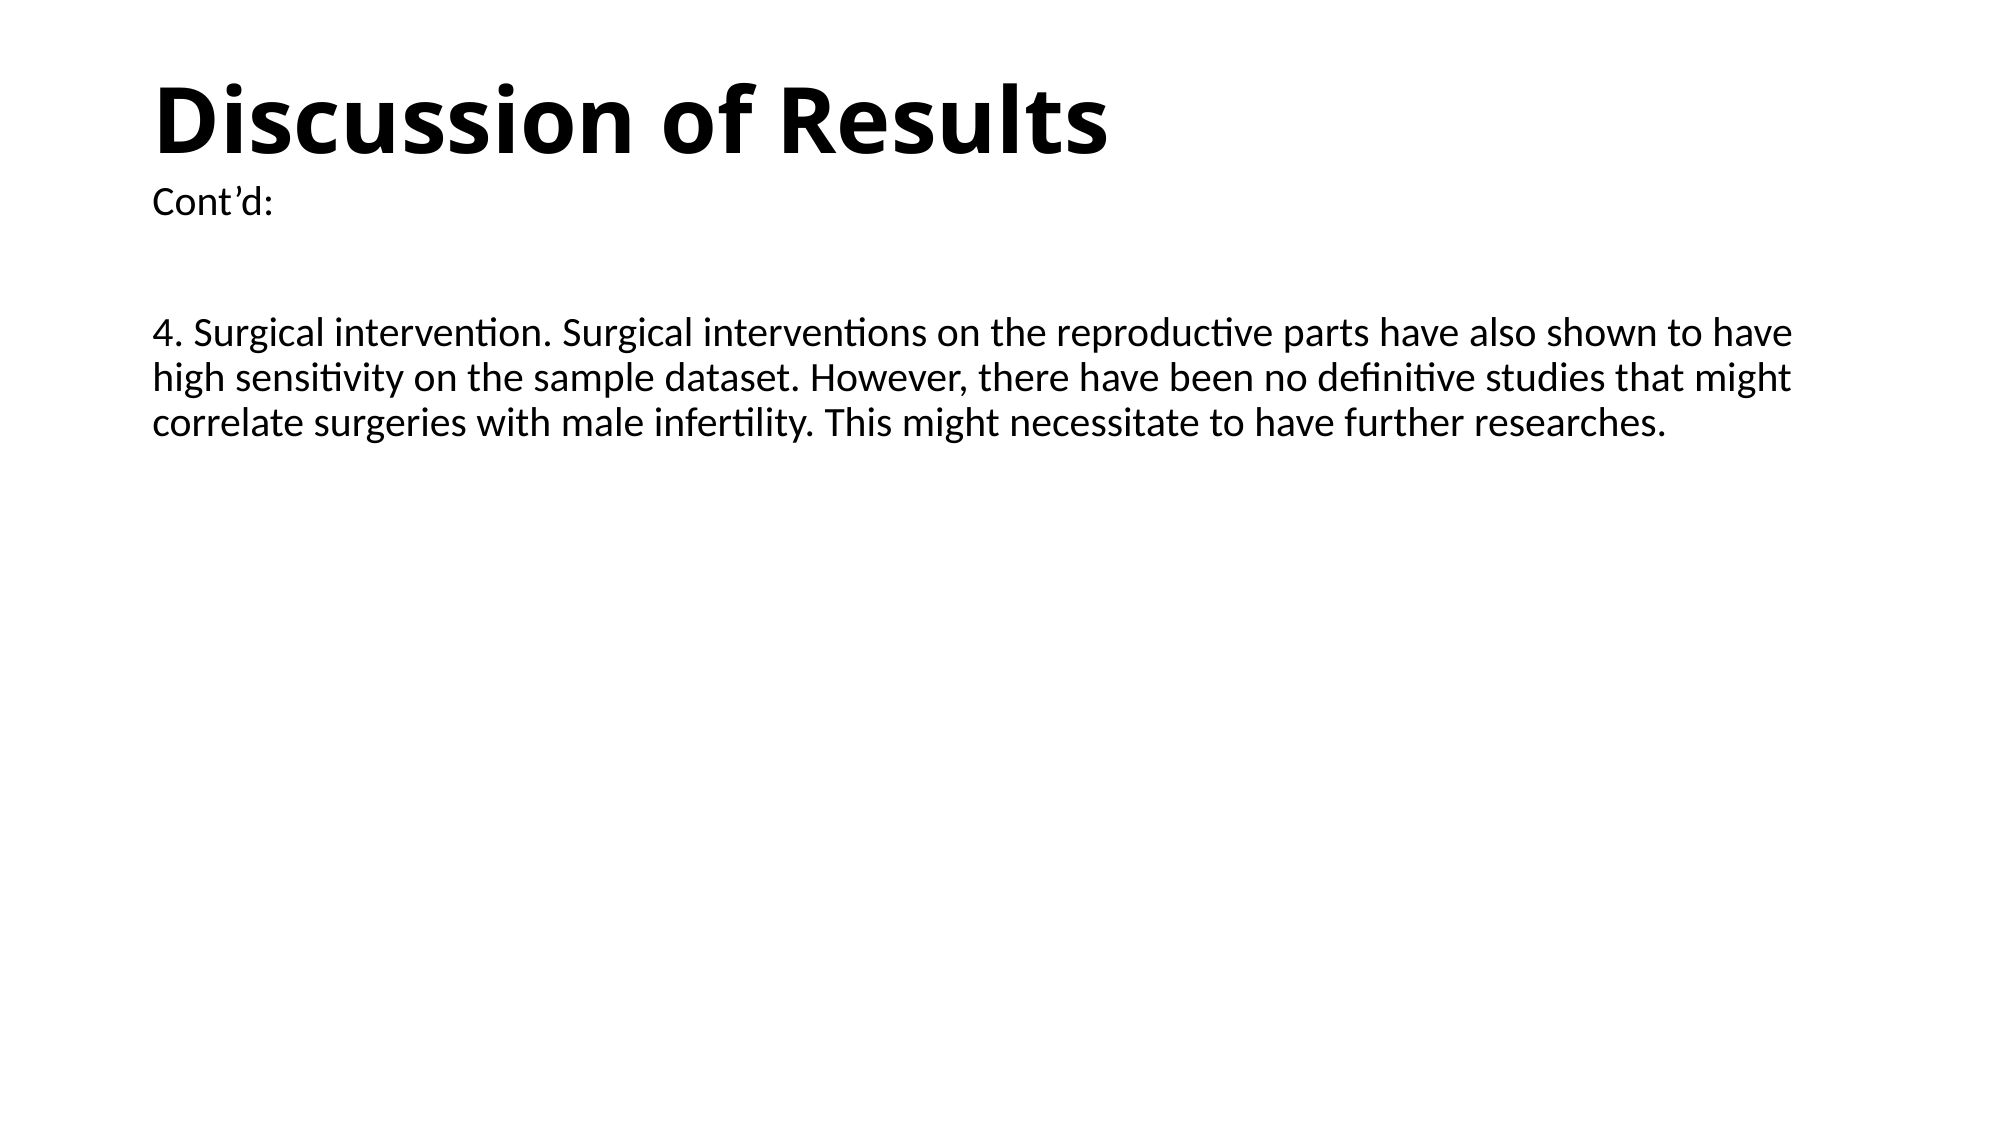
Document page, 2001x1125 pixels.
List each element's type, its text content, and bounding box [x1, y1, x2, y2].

list Cont’d: 4. Surgical intervention. Surgical interventions on the reproductive parts have also shown to have high sensitivity on the sample dataset. However, there have been no definitive studies that might correlate surgeries with male infertility. This might necessitate to have further researches. [137, 171, 1863, 1092]
title Discussion of Results [137, 59, 1863, 171]
